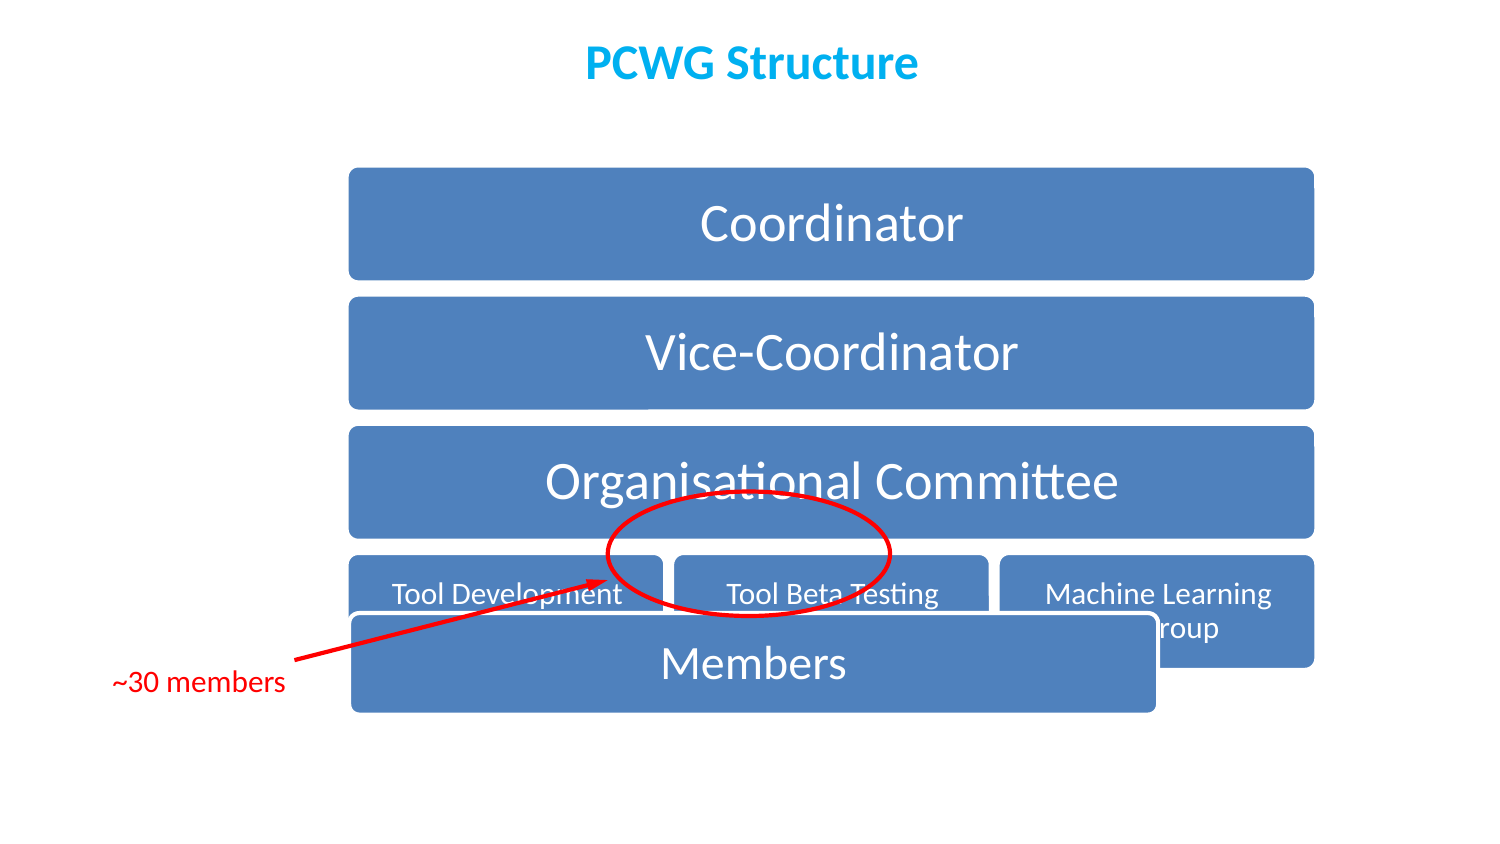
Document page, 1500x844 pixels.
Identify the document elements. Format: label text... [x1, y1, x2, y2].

text_box PCWG Structure [16, 29, 1488, 90]
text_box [346, 165, 1159, 715]
text_box ~30 members [97, 653, 340, 706]
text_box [294, 579, 608, 661]
